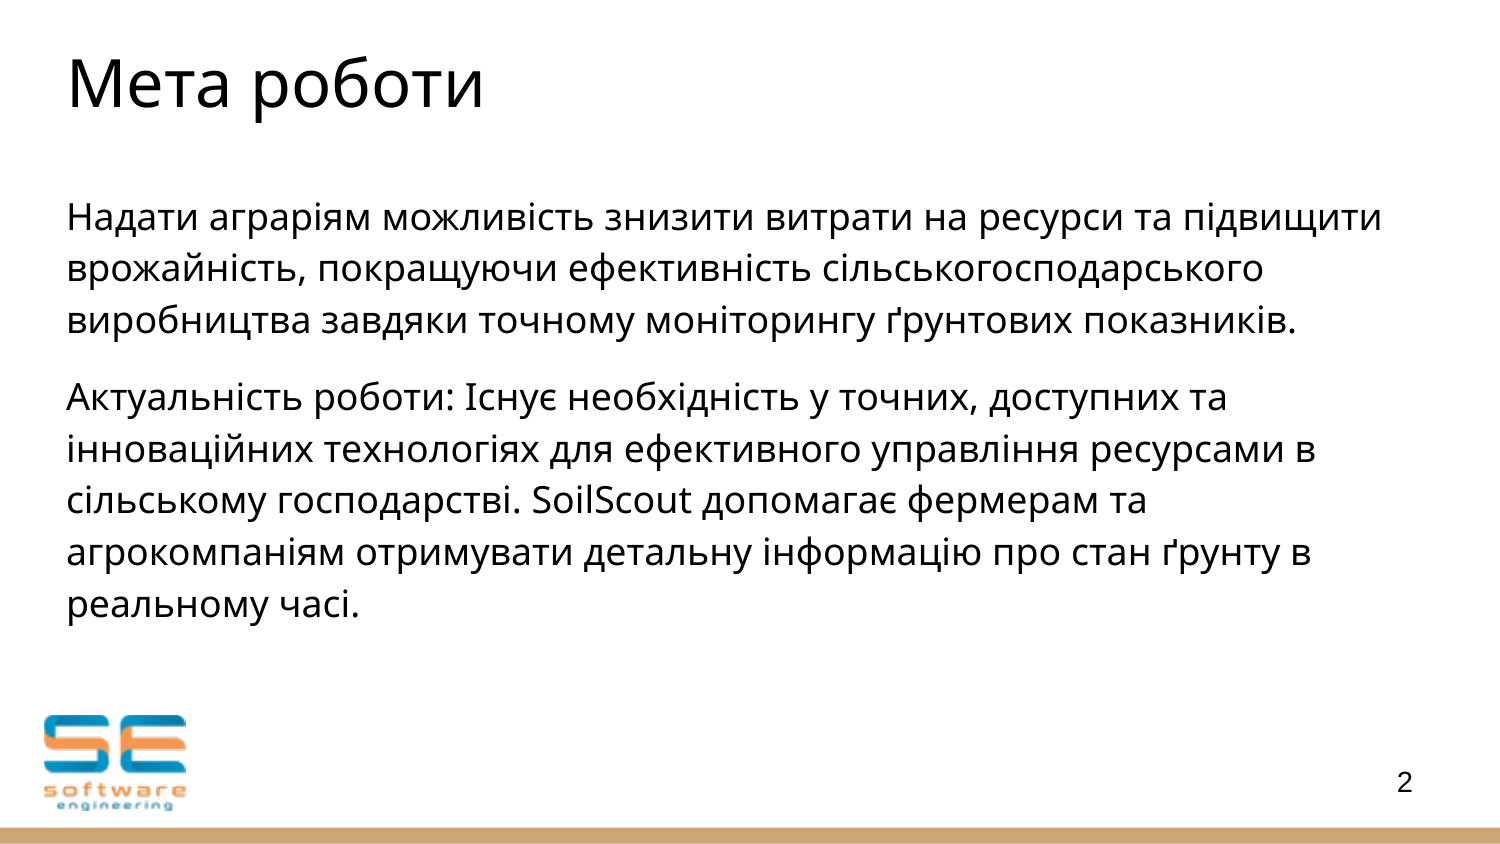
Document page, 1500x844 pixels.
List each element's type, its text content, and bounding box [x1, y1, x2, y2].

picture [43, 714, 186, 811]
title Мета роботи [51, 0, 1449, 137]
text_box 2 [1382, 755, 1500, 806]
list Надати аграріям можливість знизити витрати на ресурси та підвищити врожайність, покращуючи ефективність сільськогосподарського виробництва завдяки точному моніторингу ґрунтових показників. Актуальність роботи: Існує необхідність у точних, доступних та інноваційних технологіях для ефективного управління ресурсами в сільському господарстві. SoilScout допомагає фермерам та агрокомпаніям отримувати детальну інформацію про стан ґрунту в реальному часі. [51, 170, 1449, 722]
